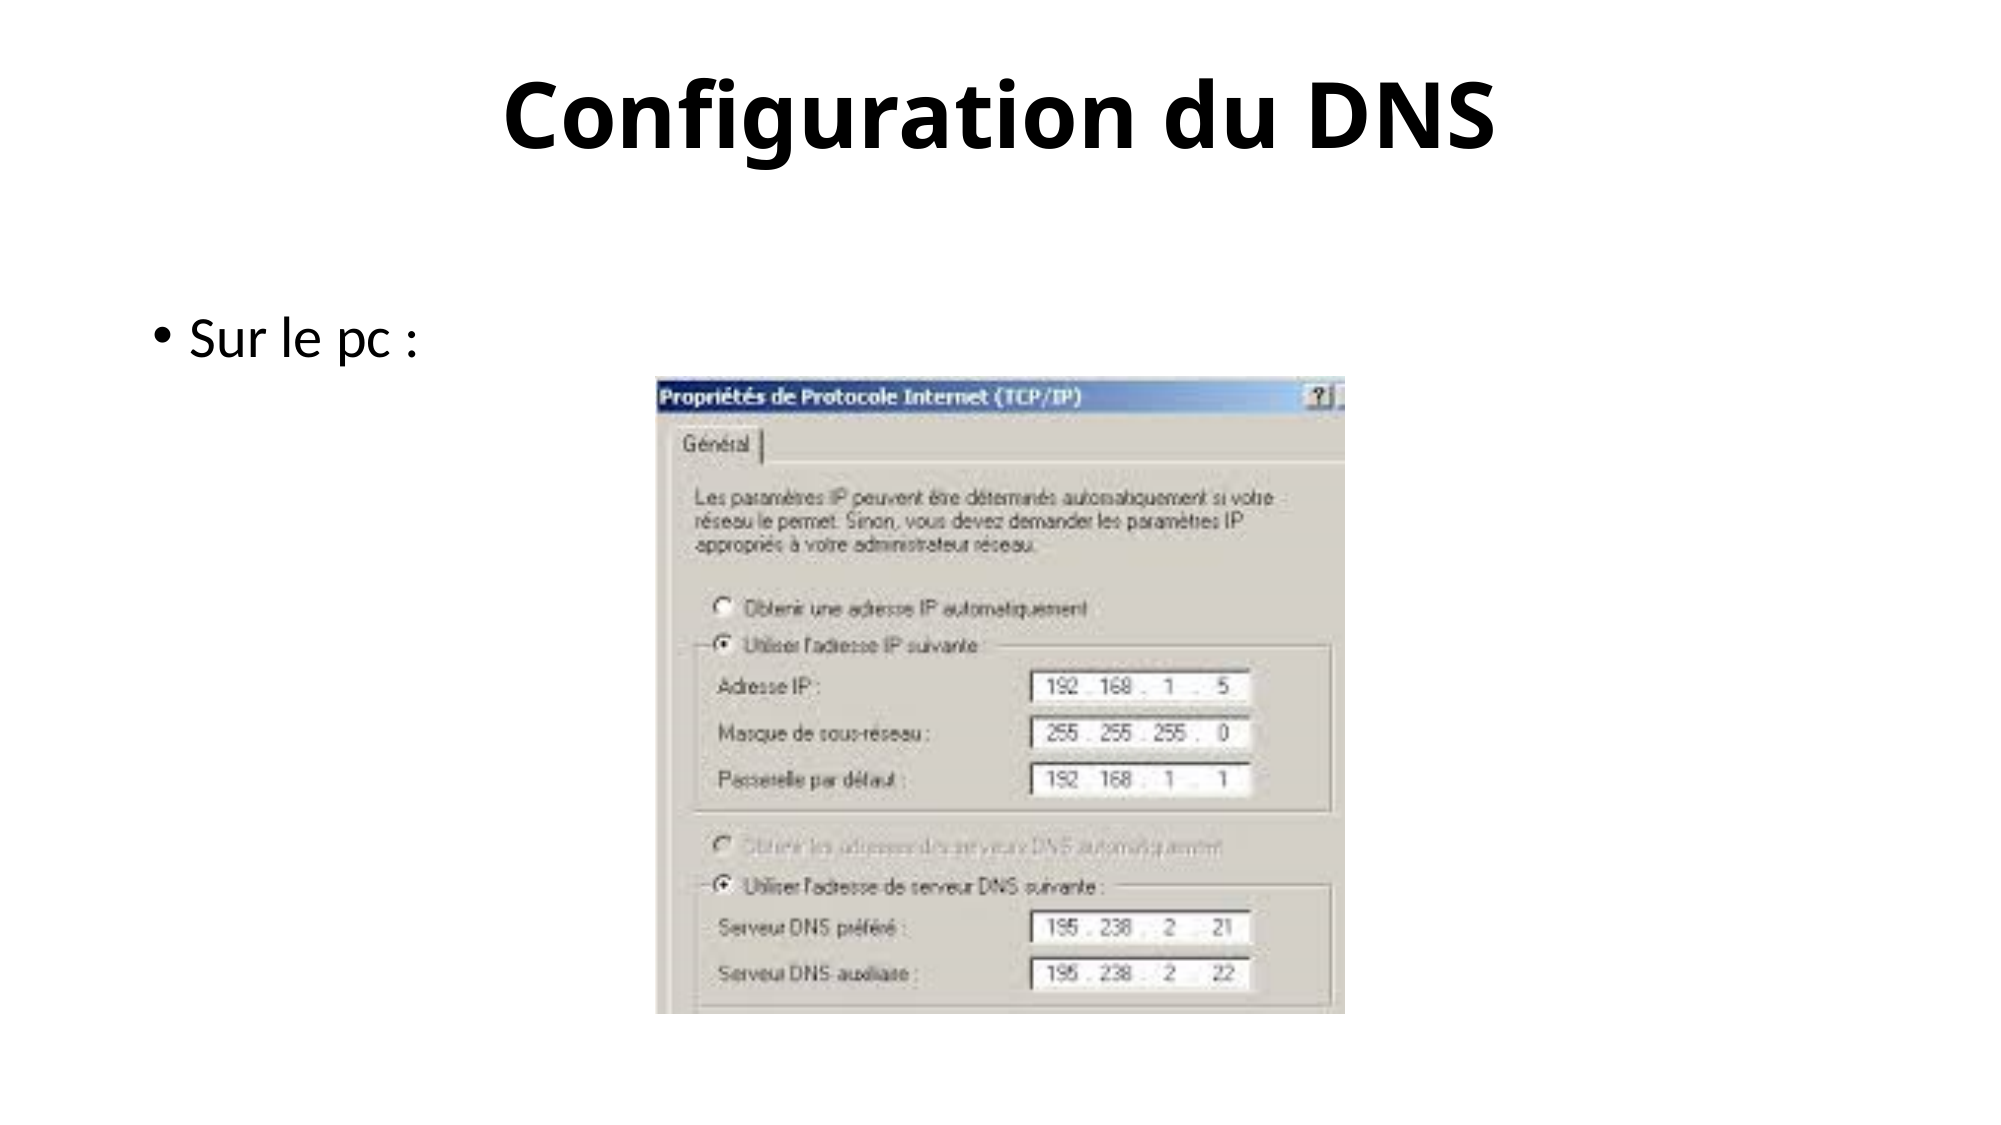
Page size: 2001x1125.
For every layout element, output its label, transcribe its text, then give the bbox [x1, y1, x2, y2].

list Sur le pc : [137, 299, 1863, 1014]
picture [655, 376, 1345, 1014]
title Configuration du DNS [137, 59, 1863, 278]
